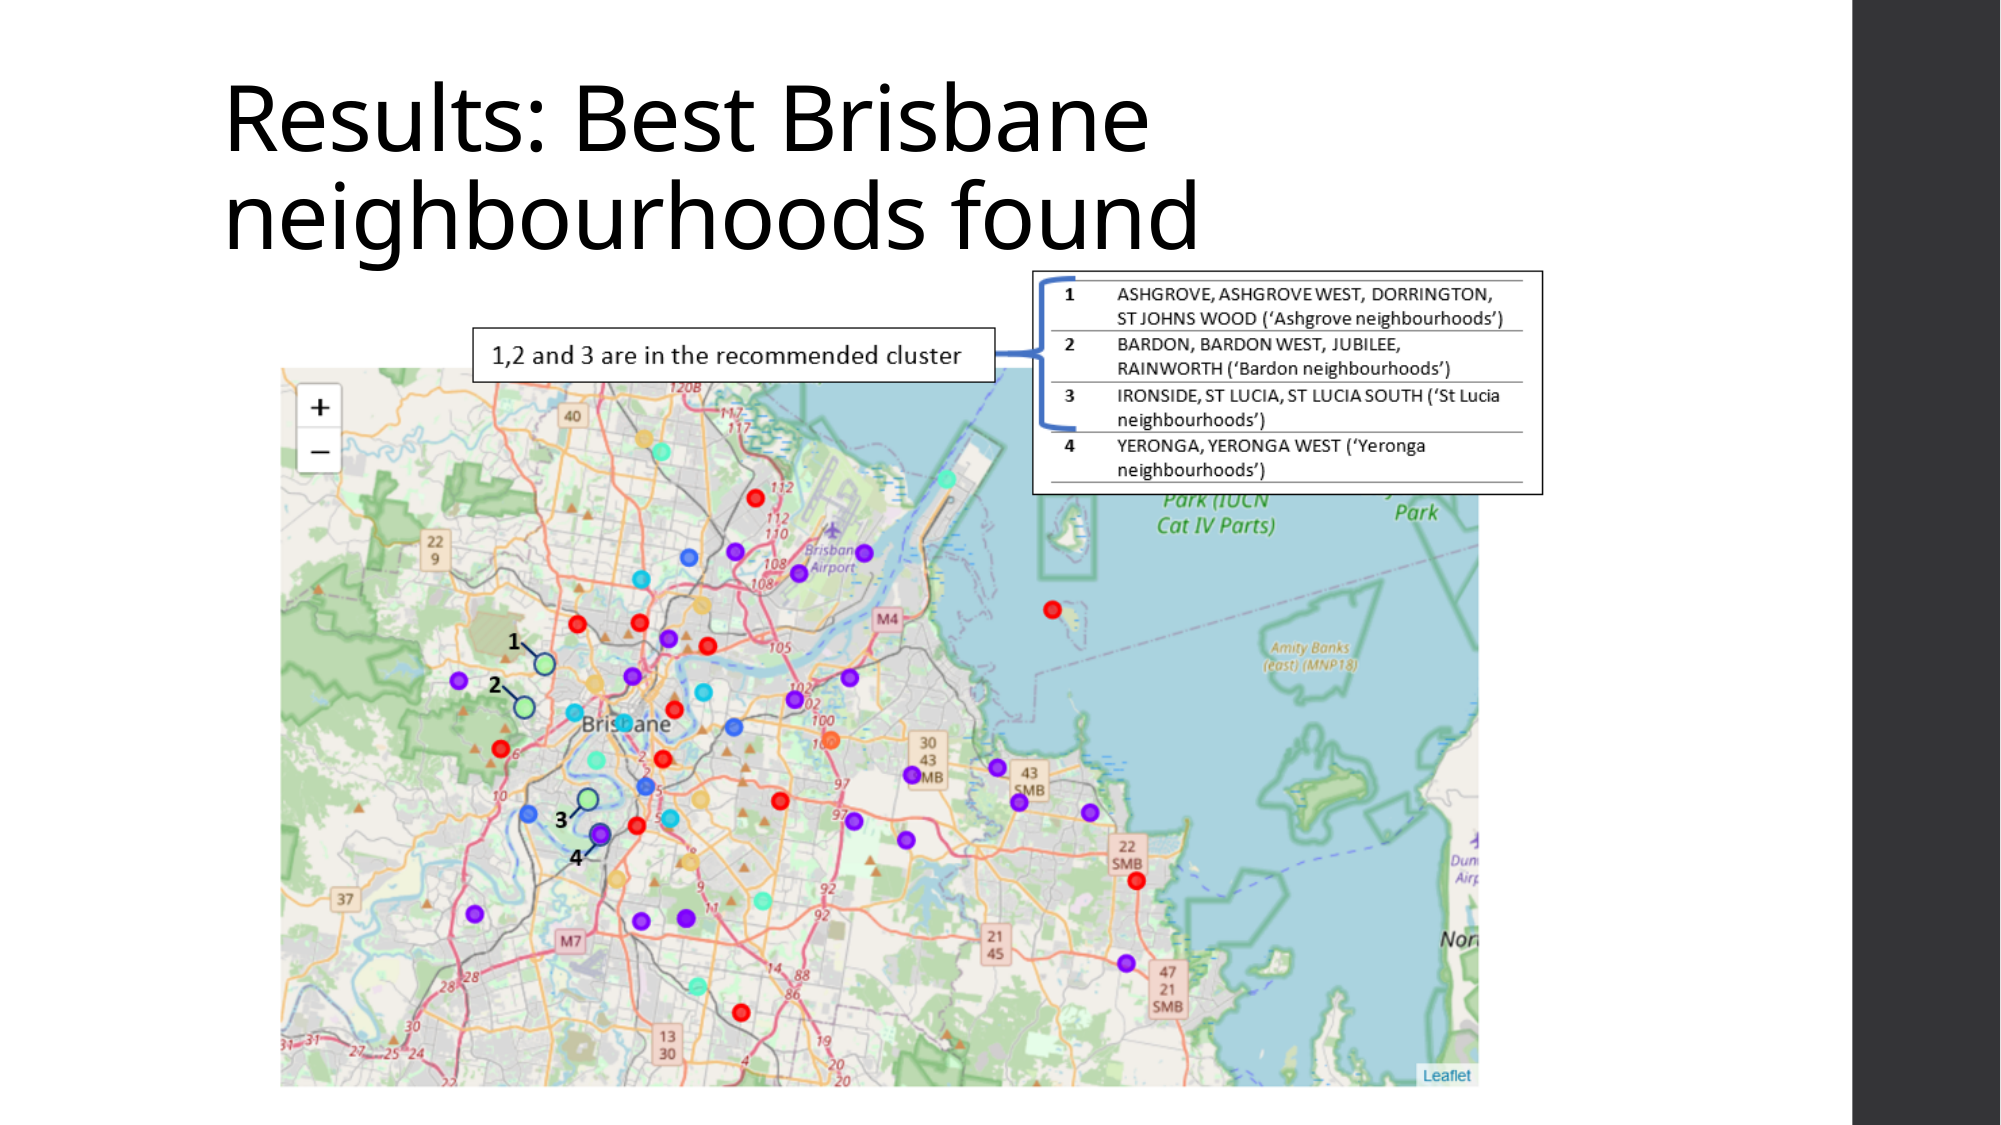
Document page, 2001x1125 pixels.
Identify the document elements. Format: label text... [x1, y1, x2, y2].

picture [263, 245, 1561, 1096]
title Results: Best Brisbane neighbourhoods found [206, 60, 1797, 278]
